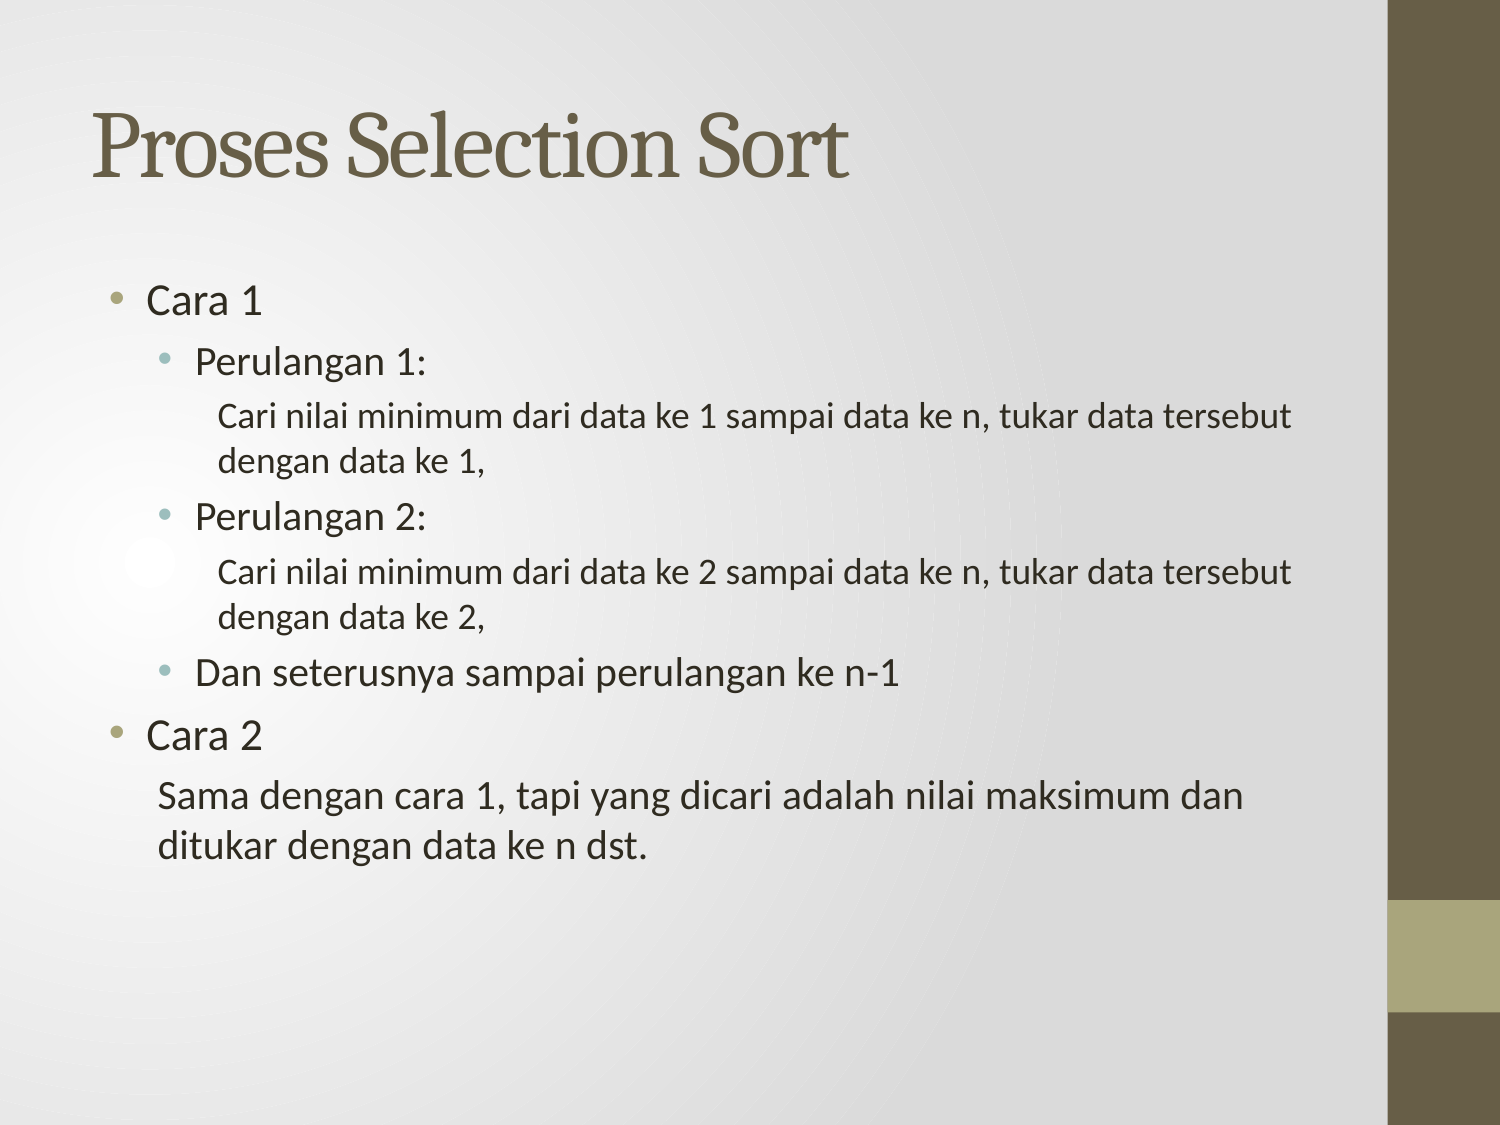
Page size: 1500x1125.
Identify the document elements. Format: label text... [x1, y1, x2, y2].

list Cara 1 Perulangan 1: Cari nilai minimum dari data ke 1 sampai data ke n, tukar data tersebut dengan data ke 1, Perulangan 2: Cari nilai minimum dari data ke 2 sampai data ke n, tukar data tersebut dengan data ke 2, Dan seterusnya sampai perulangan ke n-1 Cara 2 Sama dengan cara 1, tapi yang dicari adalah nilai maksimum dan ditukar dengan data ke n dst. [75, 262, 1325, 1050]
title Proses Selection Sort [75, 45, 1325, 233]
